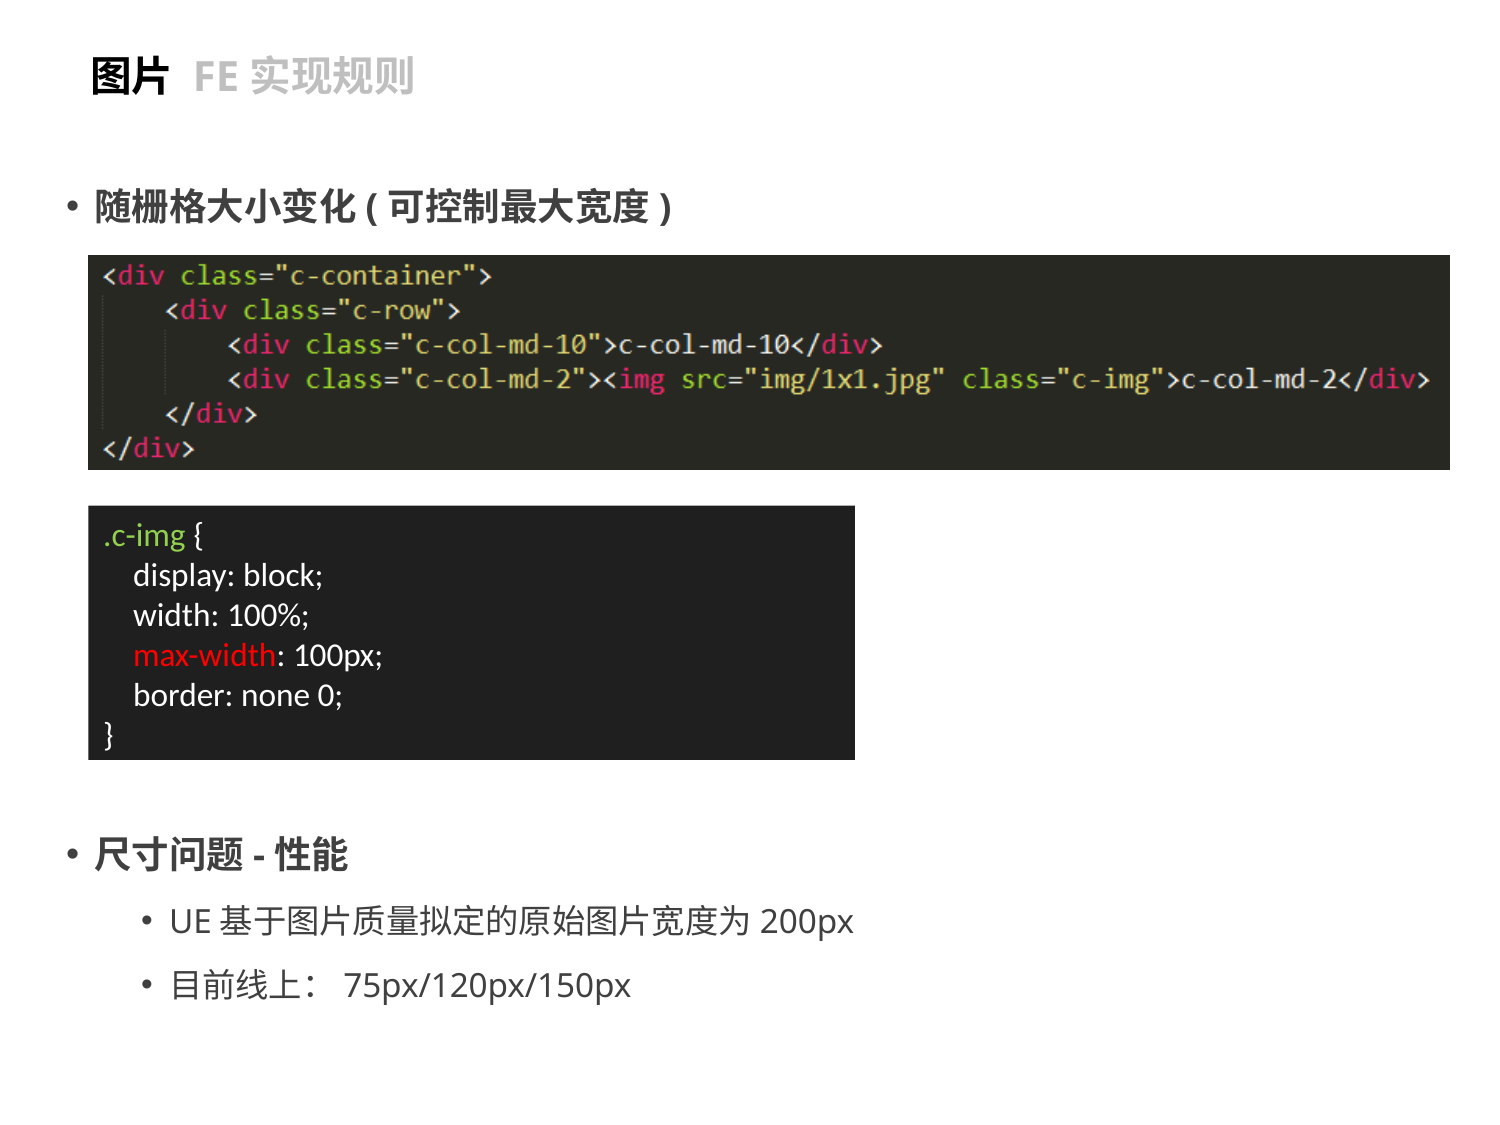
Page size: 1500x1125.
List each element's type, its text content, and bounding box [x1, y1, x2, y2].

text_box 随栅格大小变化(可控制最大宽度) 尺寸问题-性能 UE基于图片质量拟定的原始图片宽度为200px 目前线上：75px/120px/150px [51, 149, 869, 1084]
text_box .c-img { display: block; width: 100%; max-width: 100px; border: none 0; } [88, 505, 855, 760]
title 图片 FE实现规则 [75, 33, 1436, 117]
picture [88, 255, 1450, 470]
